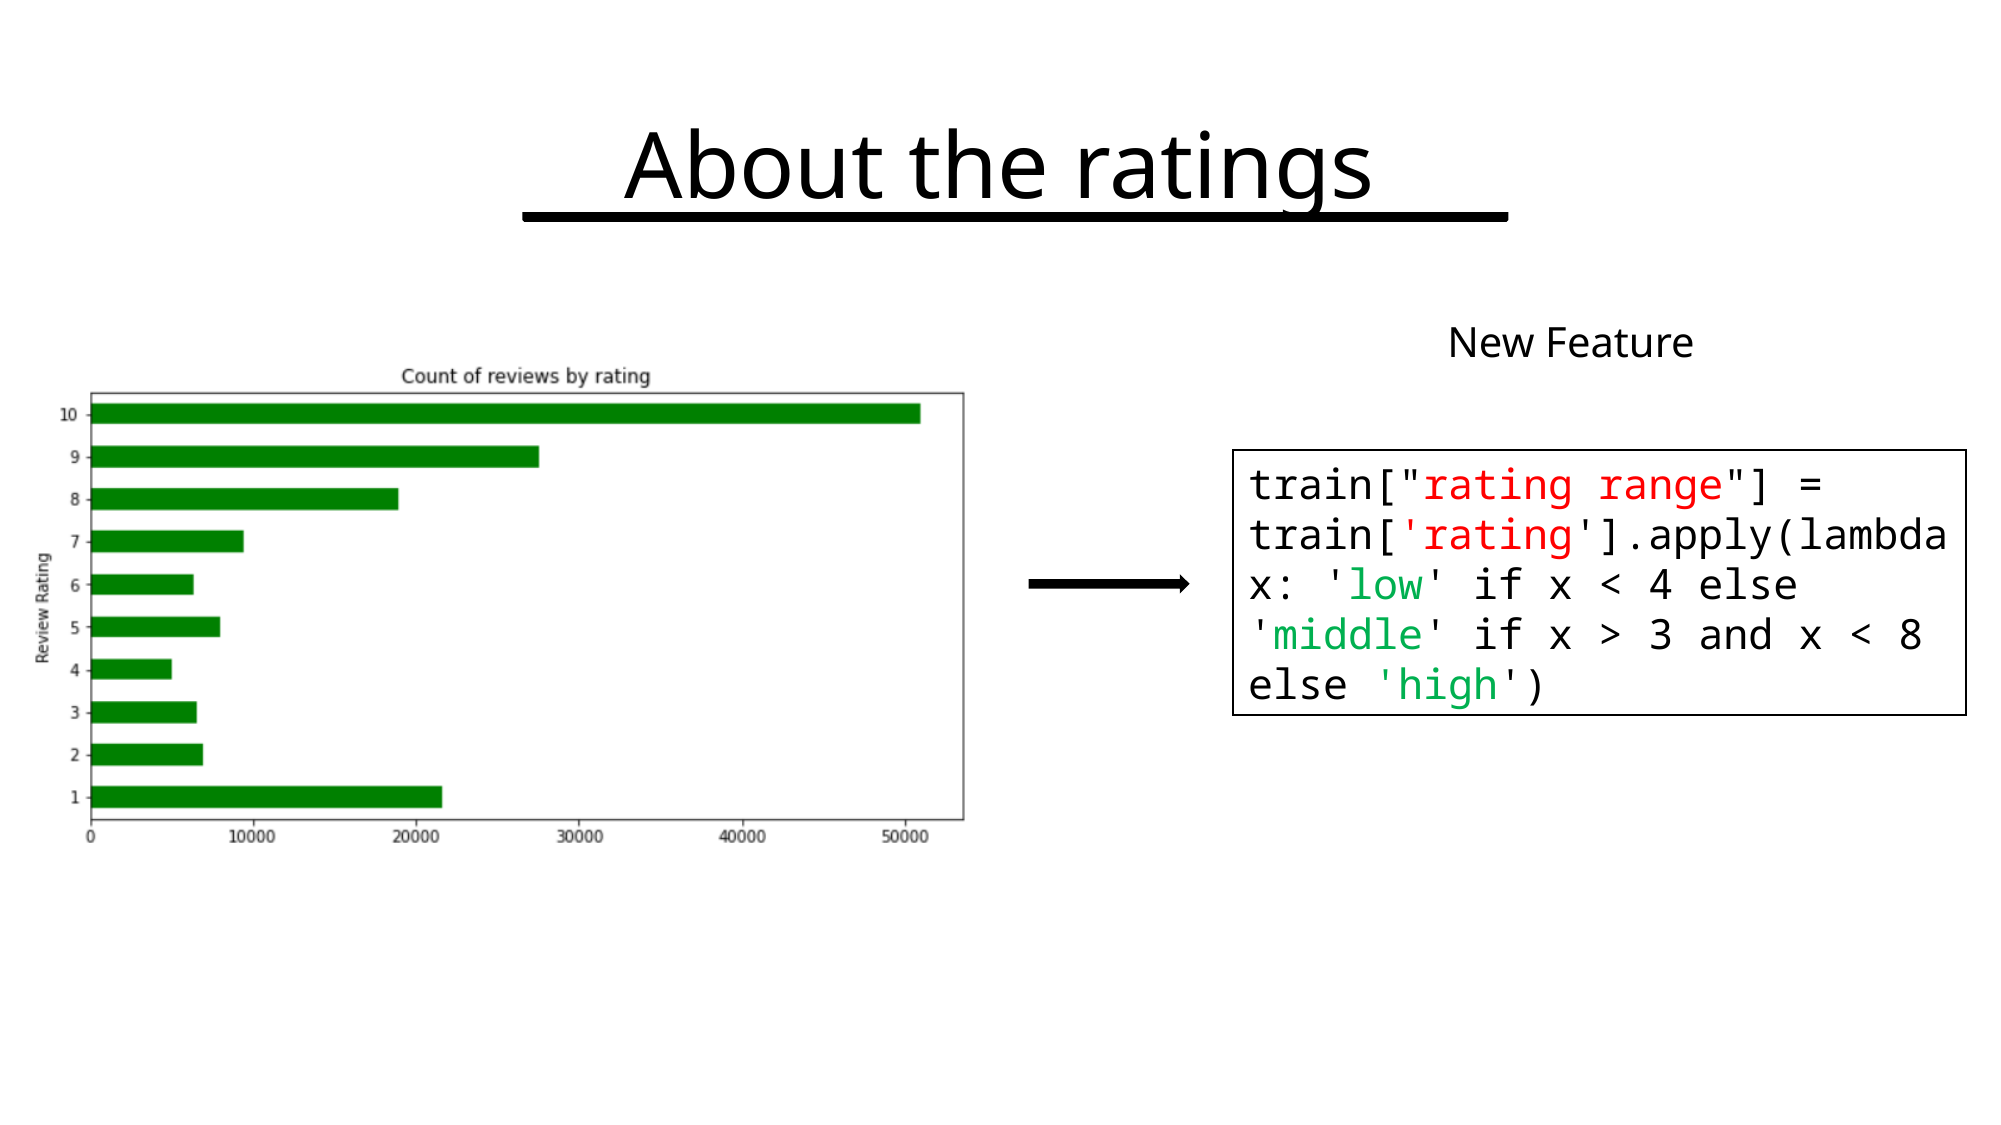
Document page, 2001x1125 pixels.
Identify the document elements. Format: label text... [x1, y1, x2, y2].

text_box train["rating range"] = train['rating'].apply(lambda x: 'low' if x < 4 else 'middle' if x > 3 and x < 8 else 'high') [1232, 449, 1967, 716]
title About the ratings [137, 59, 1863, 278]
text_box [1028, 574, 1190, 594]
text_box New Feature [1246, 308, 1896, 374]
text_box [522, 212, 1509, 222]
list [34, 354, 985, 868]
